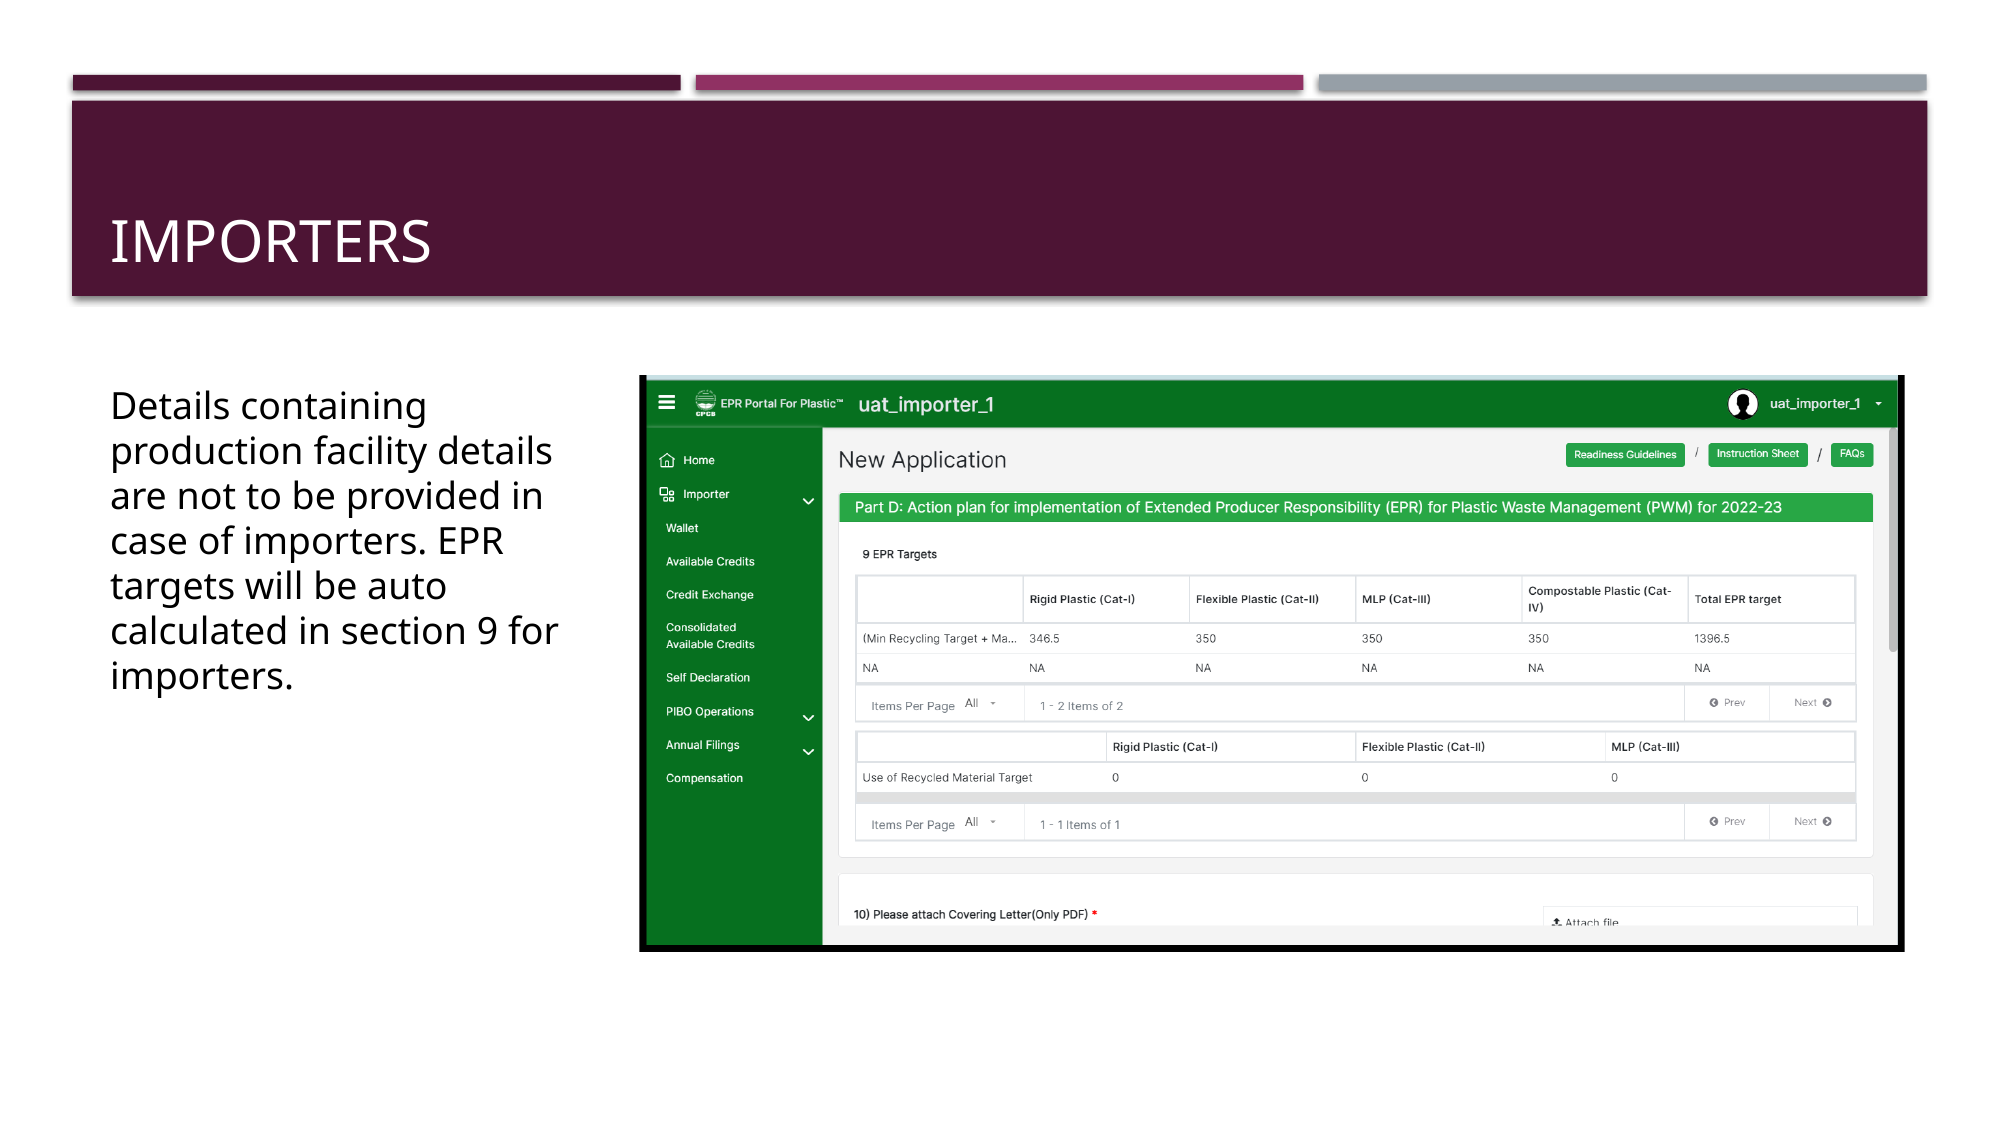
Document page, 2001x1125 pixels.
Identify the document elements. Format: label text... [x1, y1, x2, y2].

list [638, 374, 1906, 953]
title importers [95, 115, 1905, 282]
text_box Details containing production facility details are not to be provided in case of importers. EPR targets will be auto calculated in section 9 for importers. [95, 375, 582, 705]
